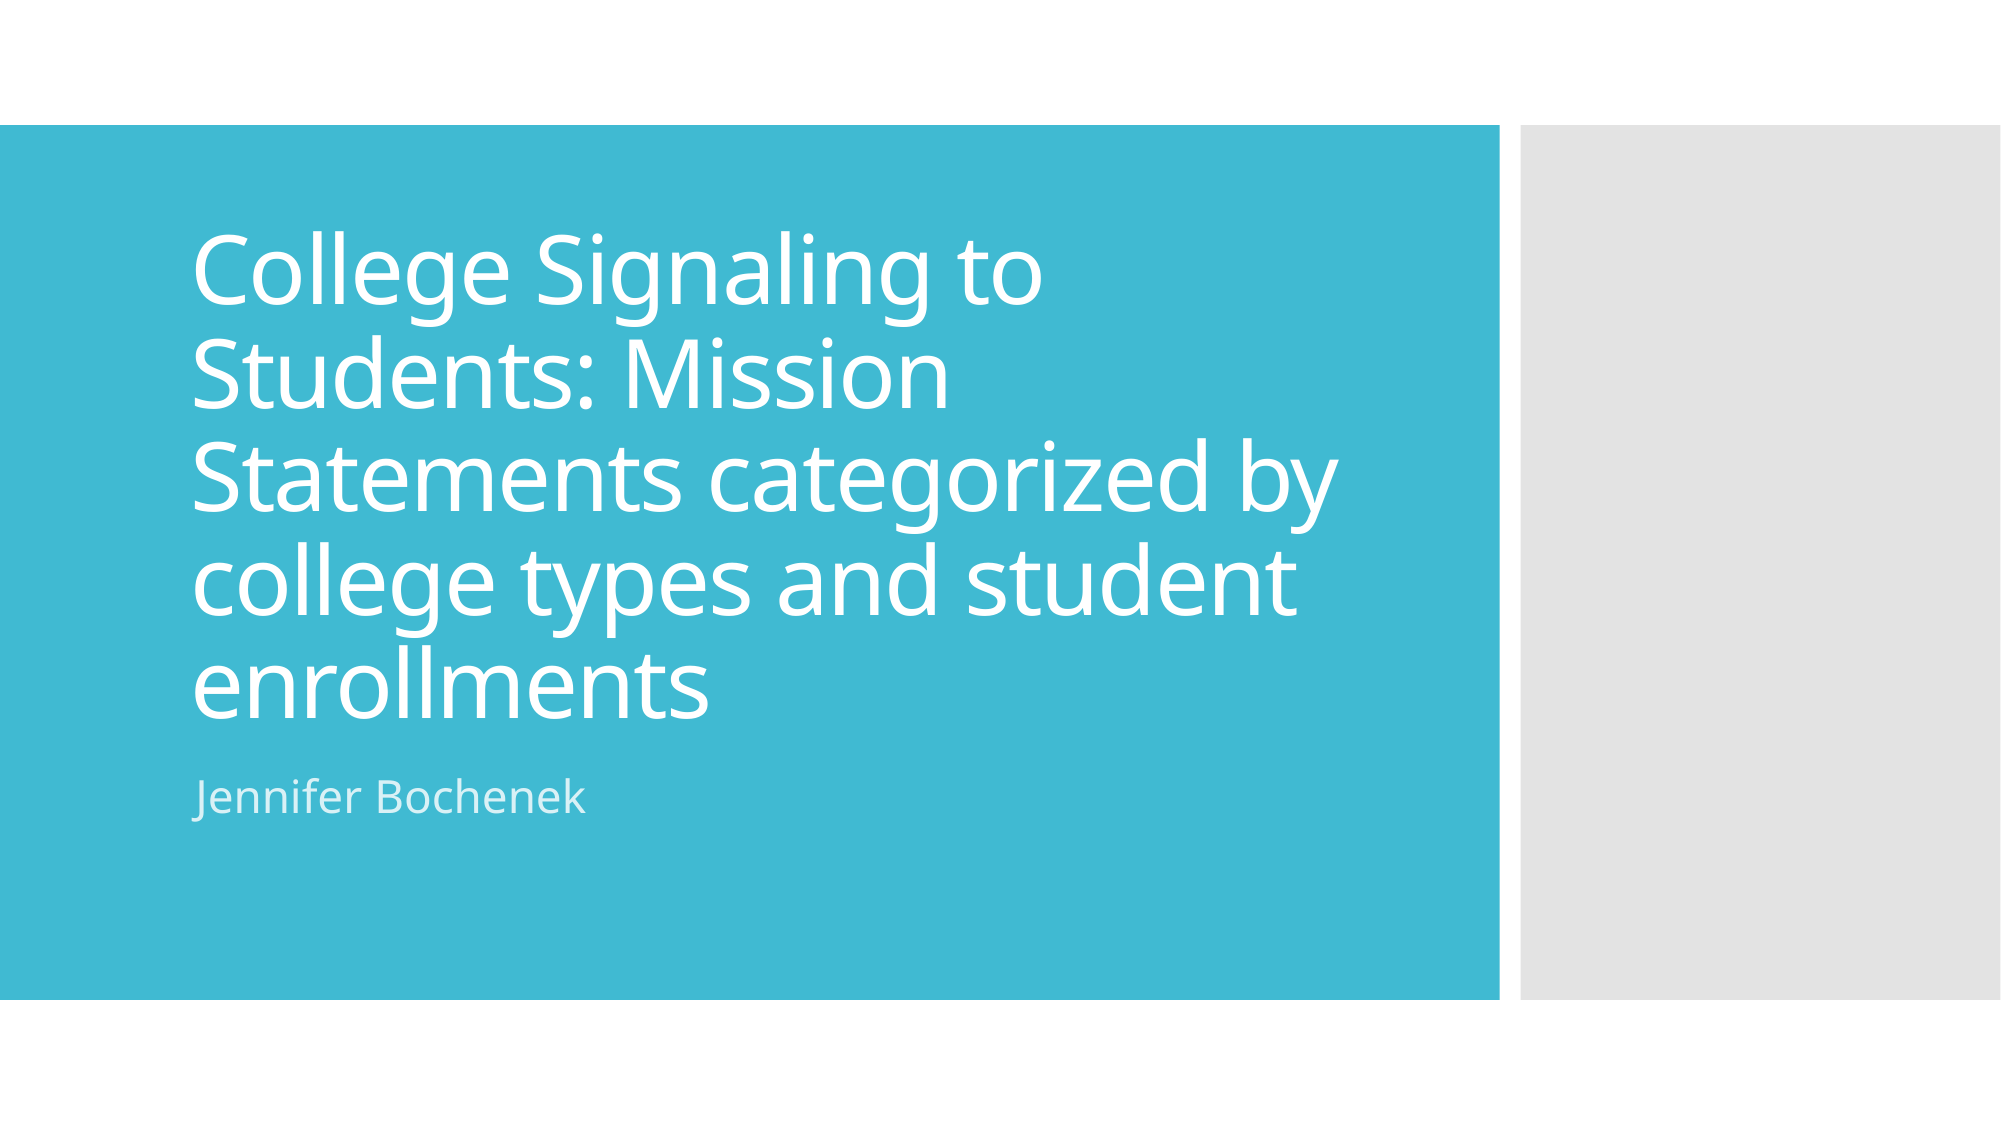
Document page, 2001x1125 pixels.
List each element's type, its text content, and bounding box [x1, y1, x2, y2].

subtitle Jennifer Bochenek [180, 766, 1381, 917]
title College Signaling to Students: Mission Statements categorized by college types and student enrollments [175, 213, 1376, 747]
